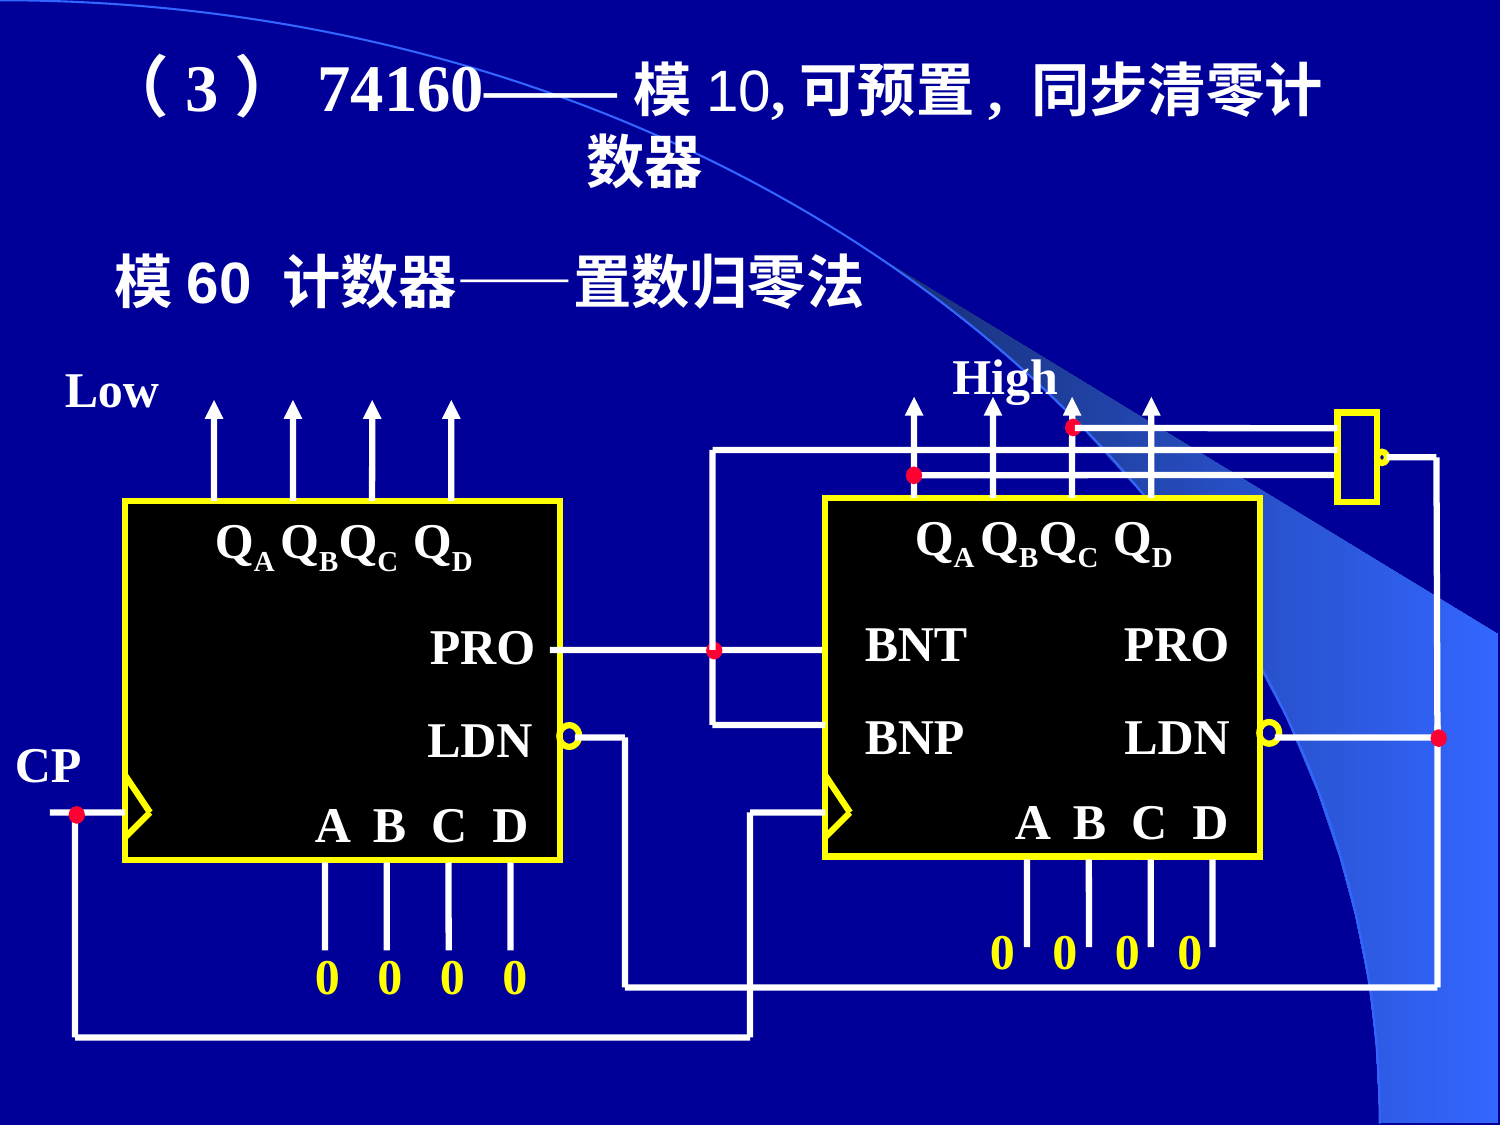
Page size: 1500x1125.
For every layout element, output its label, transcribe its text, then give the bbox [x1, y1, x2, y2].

text_box （3）74160——模10,可预置, 同步清零计数器 [87, 37, 1363, 203]
text_box 模60 计数器——置数归零法 [99, 237, 1375, 323]
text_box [0, 337, 1444, 1038]
